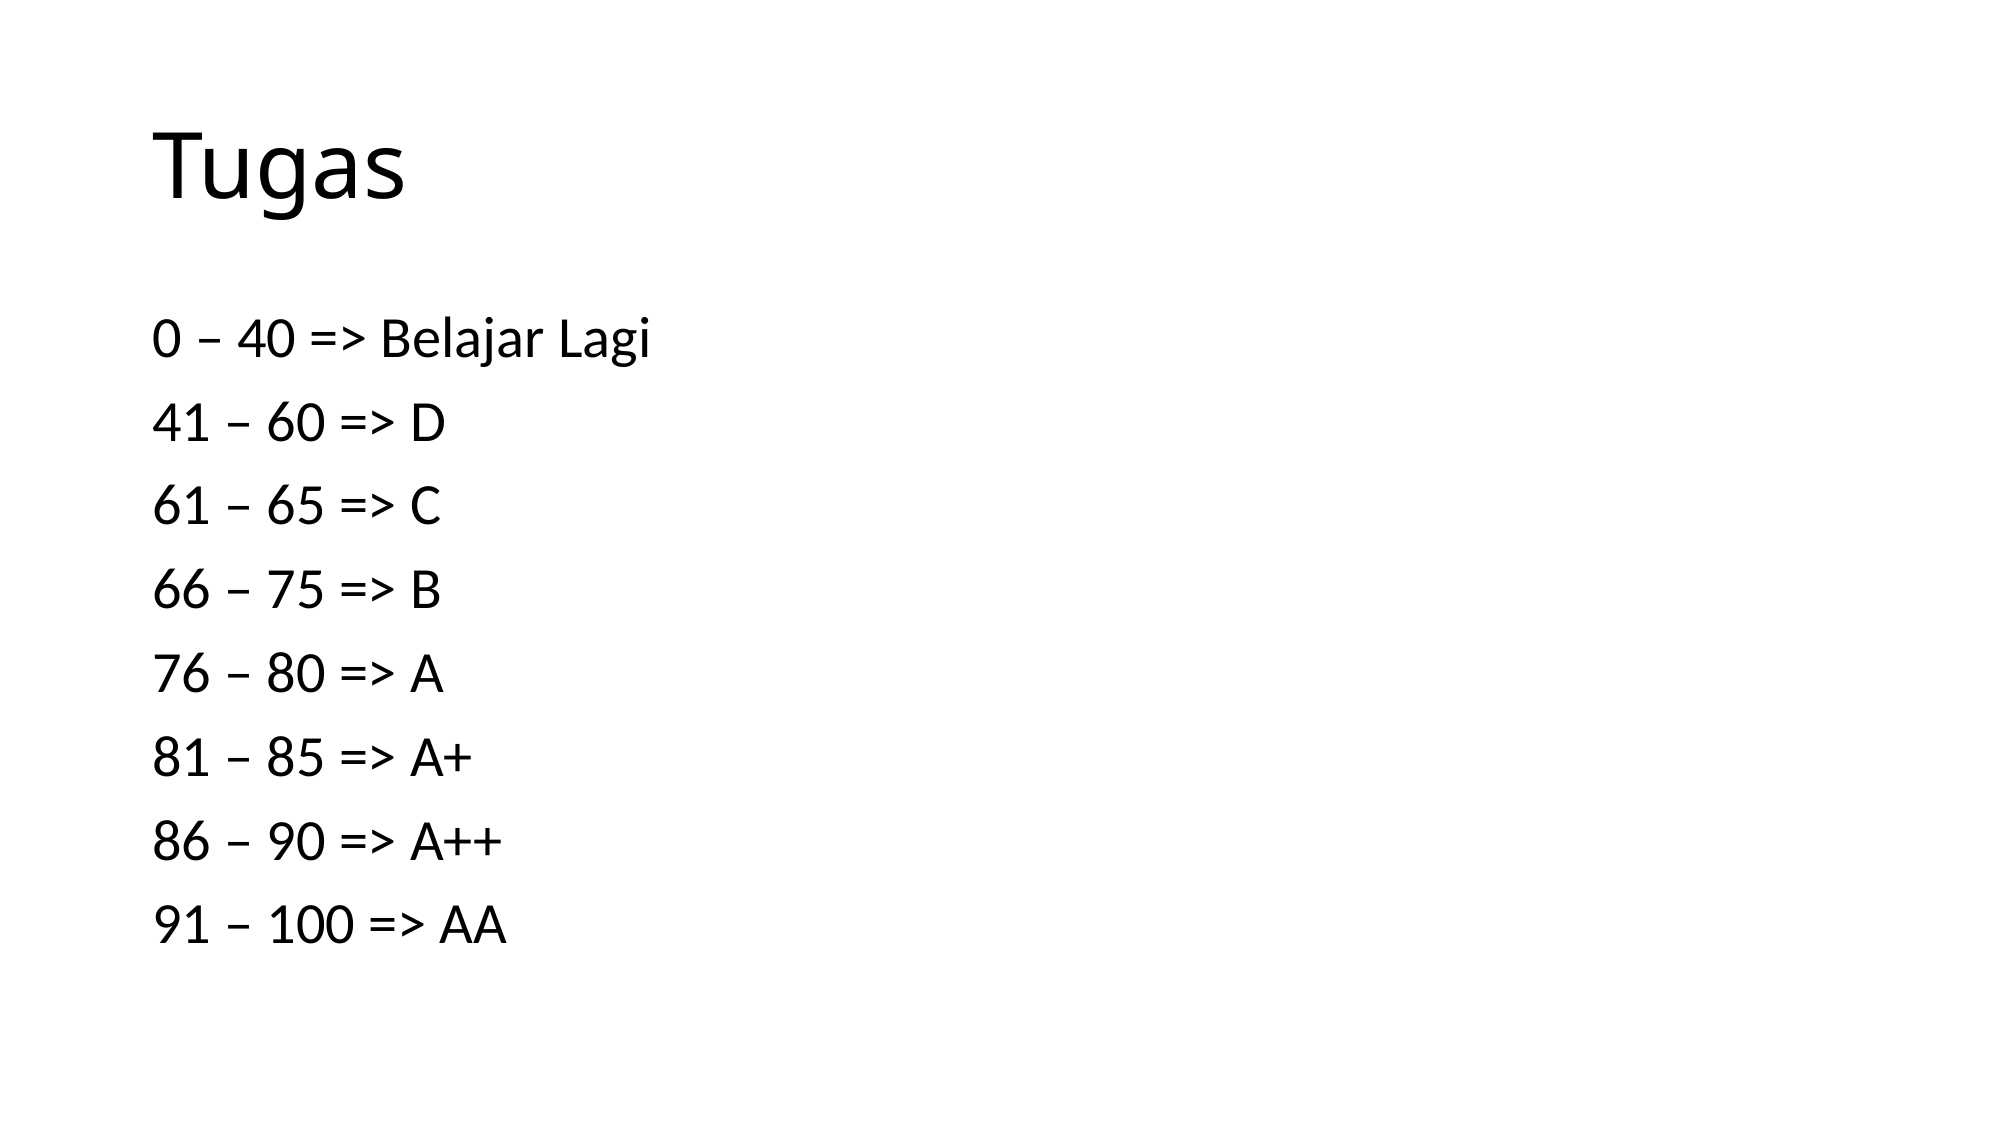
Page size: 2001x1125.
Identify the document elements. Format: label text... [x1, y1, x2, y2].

list 0 – 40 => Belajar Lagi 41 – 60 => D 61 – 65 => C 66 – 75 => B 76 – 80 => A 81 – 85 => A+ 86 – 90 => A++ 91 – 100 => AA [137, 299, 1863, 1014]
title Tugas [137, 59, 1863, 278]
